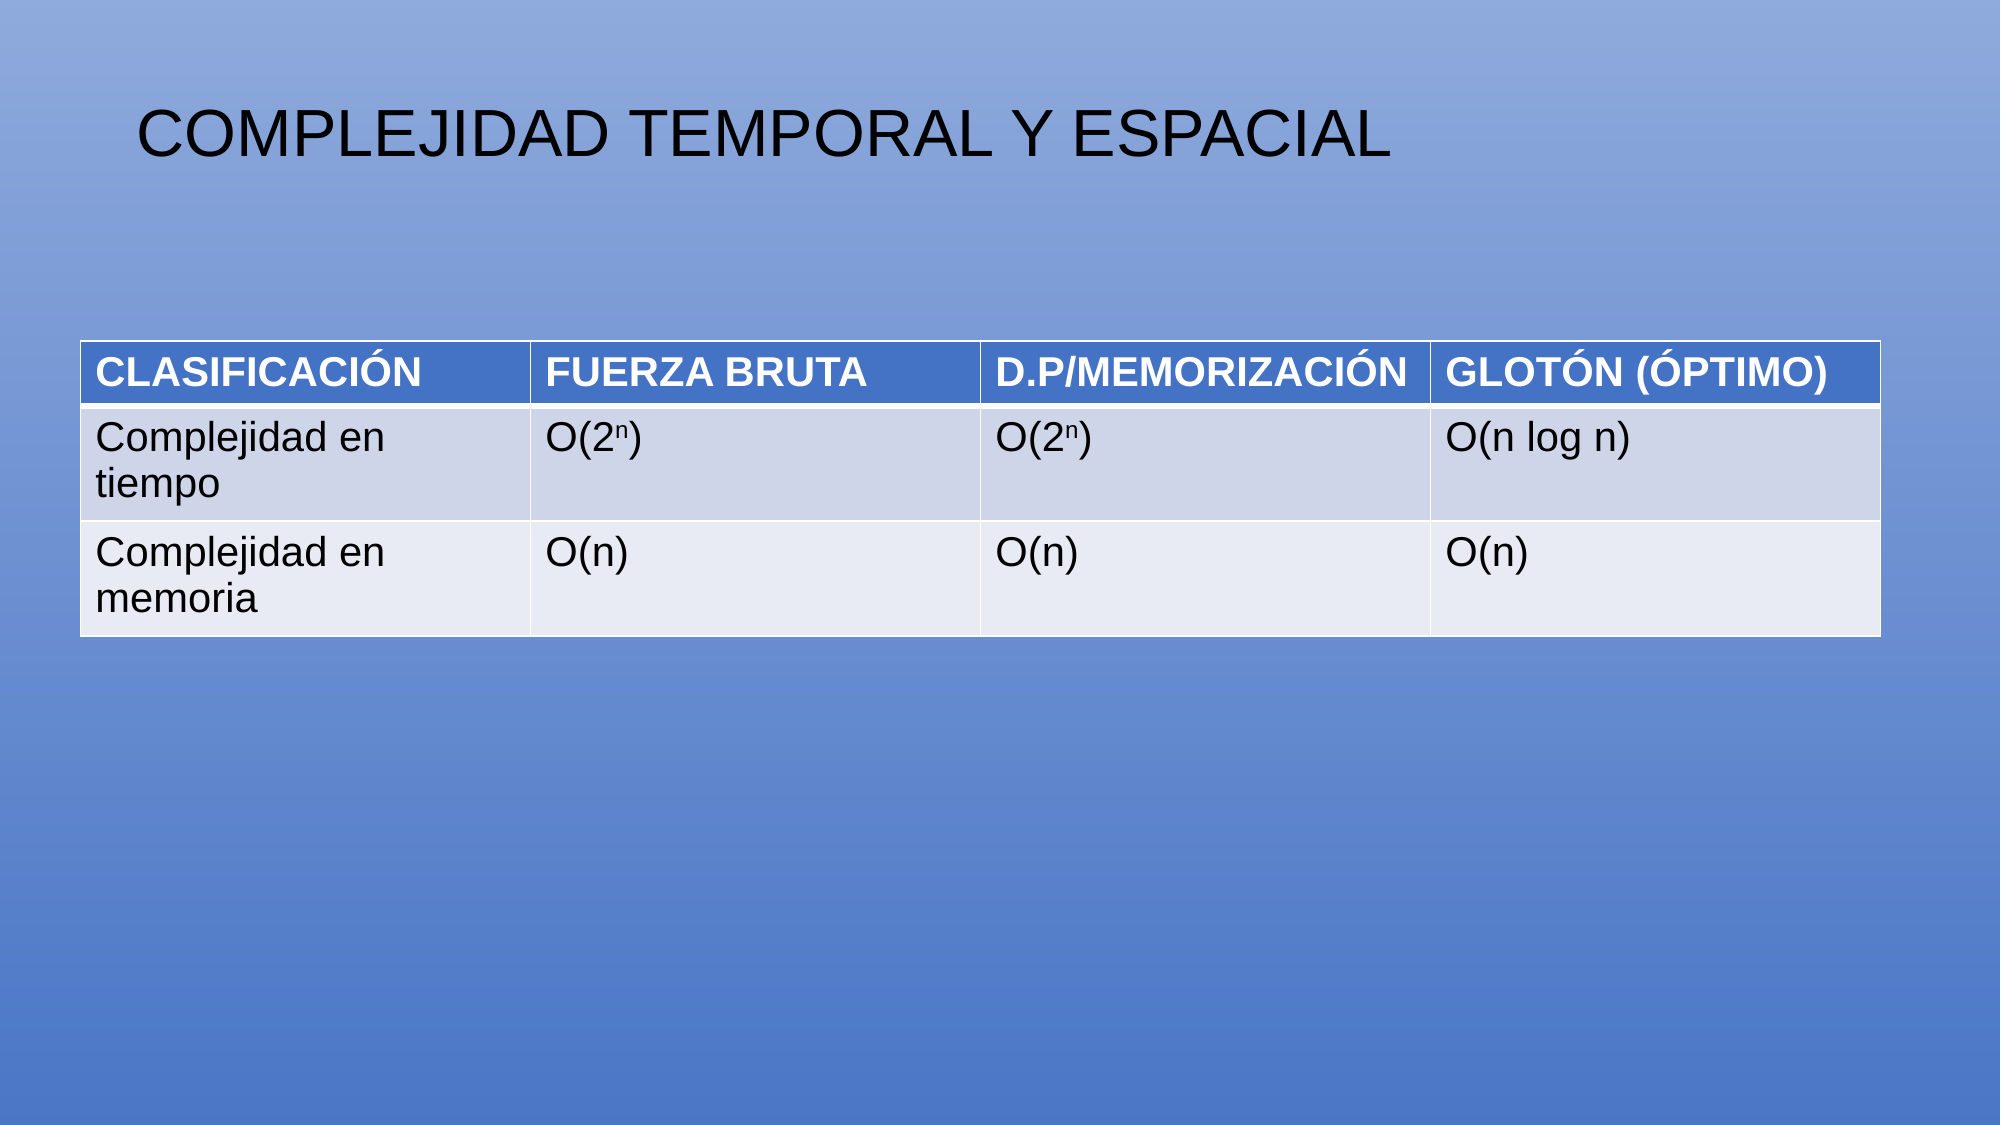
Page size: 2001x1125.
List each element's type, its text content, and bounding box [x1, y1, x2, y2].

table_header GLOTÓN (ÓPTIMO) [1431, 342, 1880, 403]
table_cell Complejidad en tiempo [81, 409, 530, 520]
table_cell O(2n) [531, 409, 980, 520]
table_cell O(n) [981, 522, 1430, 635]
table_cell O(2n) [981, 409, 1430, 520]
table_cell O(n log n) [1431, 409, 1880, 520]
table_header CLASIFICACIÓN [81, 342, 530, 403]
table_header D.P/MEMORIZACIÓN [981, 342, 1430, 403]
table_cell O(n) [1431, 522, 1880, 635]
table_cell Complejidad en memoria [81, 522, 530, 635]
text_box COMPLEJIDAD TEMPORAL Y ESPACIAL [121, 82, 1618, 178]
table_header FUERZA BRUTA [531, 342, 980, 403]
table_cell O(n) [531, 522, 980, 635]
